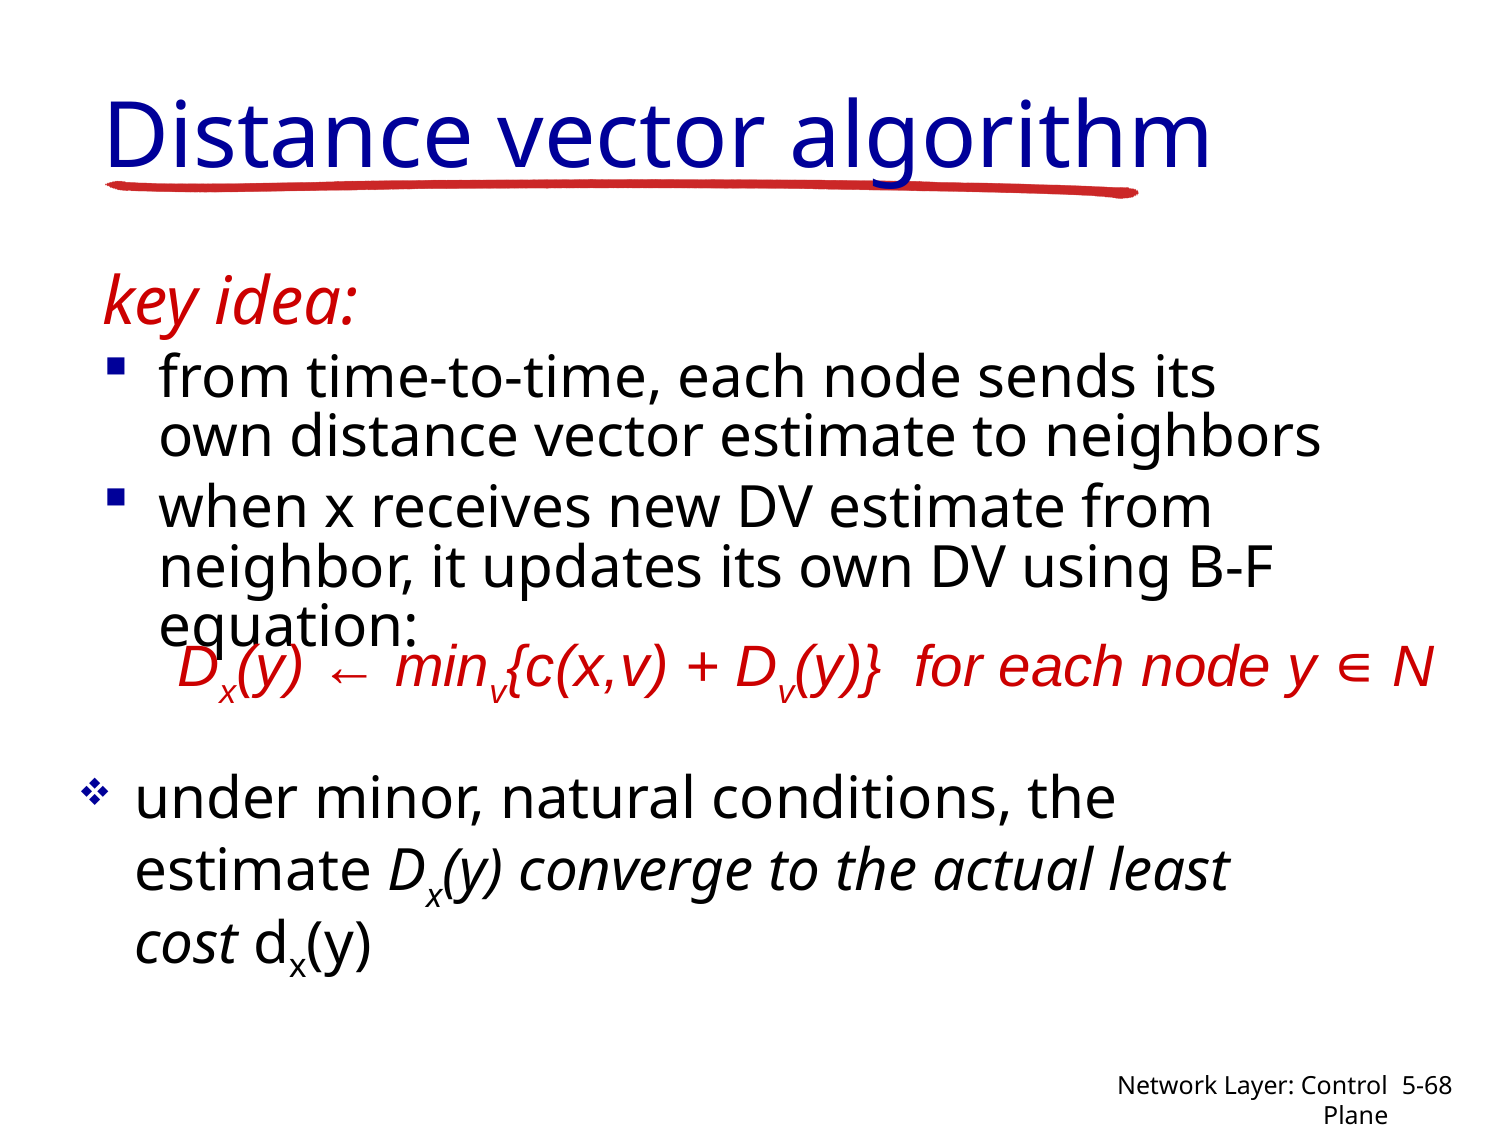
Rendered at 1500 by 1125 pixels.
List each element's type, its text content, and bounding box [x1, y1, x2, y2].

slide_number 5-68 [1387, 1062, 1478, 1107]
footer Network Layer: Control Plane [1045, 1062, 1404, 1102]
title Distance vector algorithm [87, 37, 1363, 225]
picture [100, 174, 1151, 204]
text_box under minor, natural conditions, the estimate Dx(y) converge to the actual least cost dx(y) [63, 761, 1339, 1008]
text_box Dx(y) ← minv{c(x,v) + Dv(y)} for each node y ∊ N [162, 620, 1449, 718]
list key idea: from time-to-time, each node sends its own distance vector estimate to neighbors when x receives new DV estimate from neighbor, it updates its own DV using B-F equation: [87, 262, 1363, 659]
